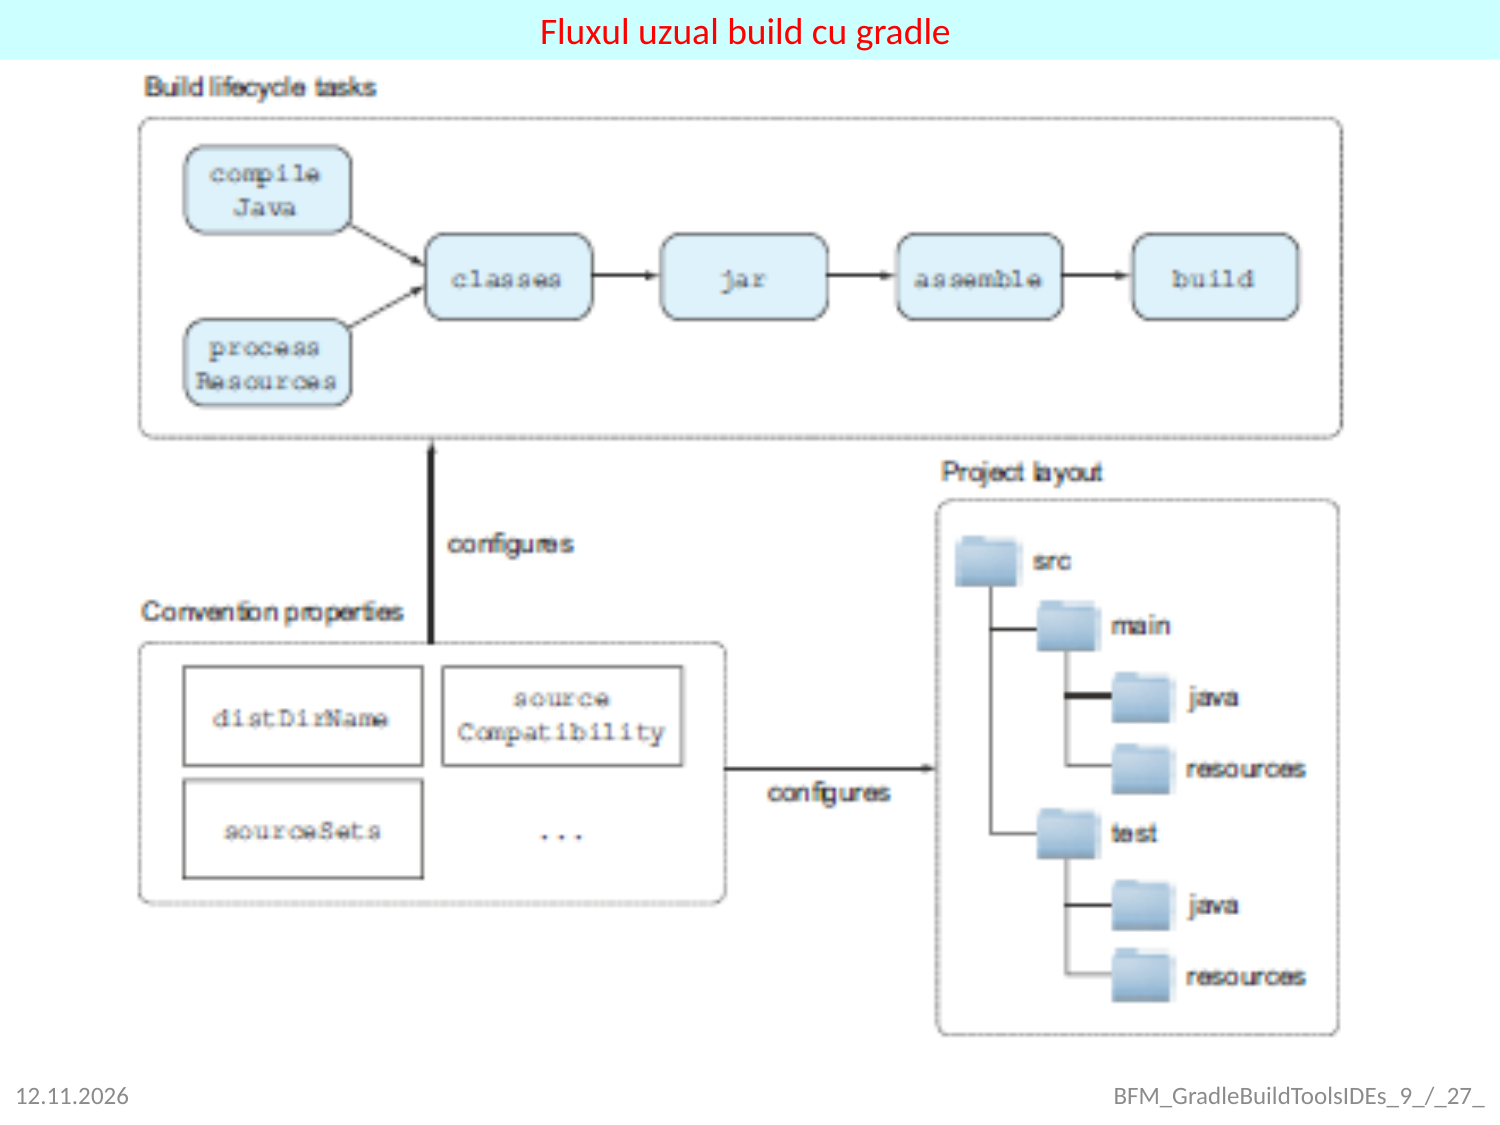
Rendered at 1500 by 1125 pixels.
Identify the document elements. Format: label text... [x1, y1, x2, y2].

text_box Fluxul uzual build cu gradle [0, 0, 1500, 60]
slide_number BFM_GradleBuildToolsIDEs_9_/_27_ [999, 1065, 1500, 1125]
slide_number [0, 1065, 150, 1125]
picture [112, 59, 1376, 1075]
